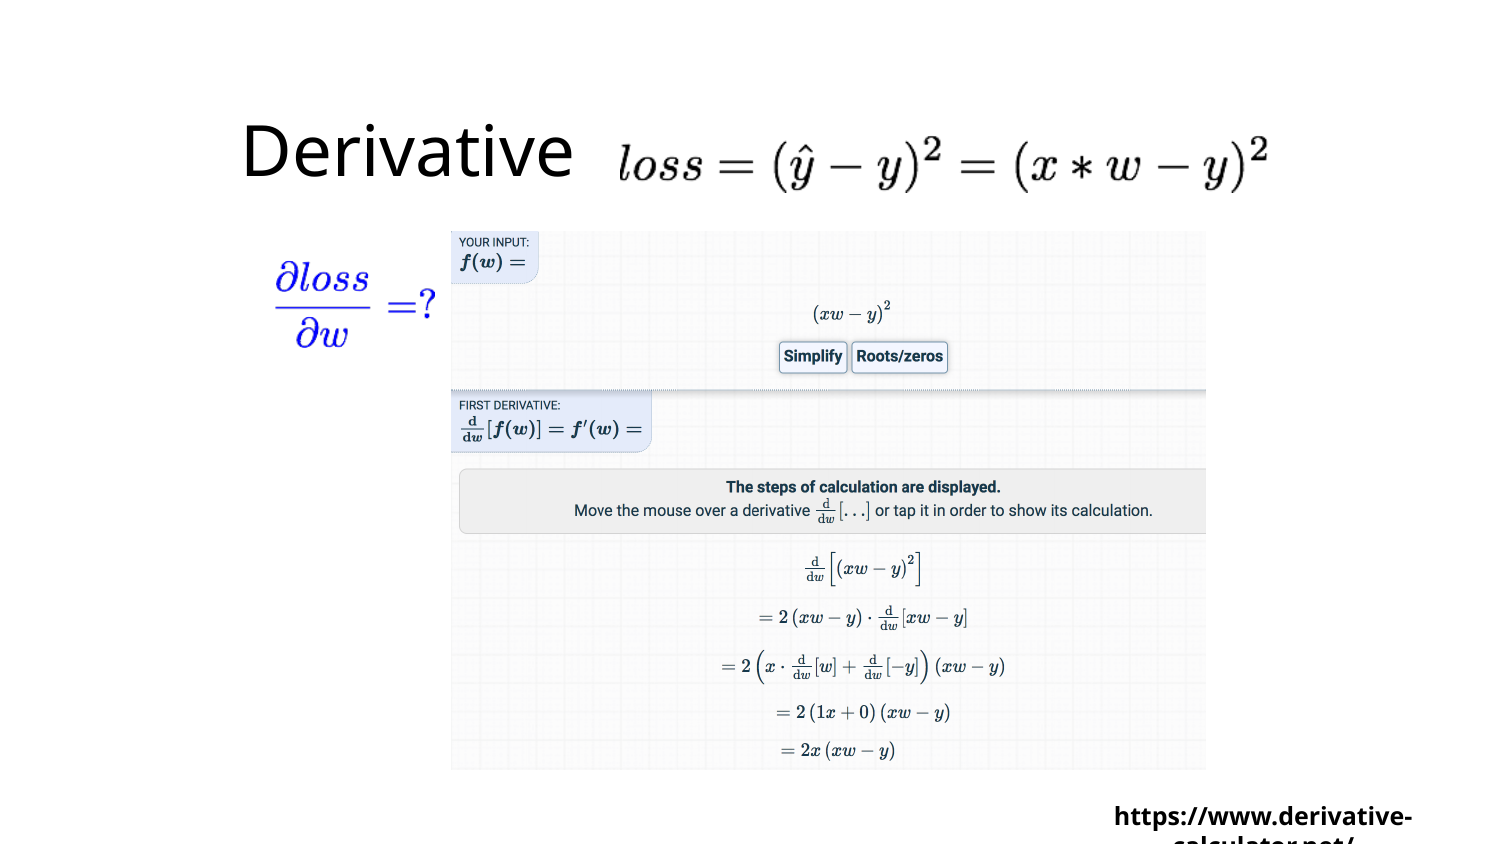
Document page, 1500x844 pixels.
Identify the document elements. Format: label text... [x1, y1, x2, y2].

picture [275, 260, 435, 348]
picture [620, 135, 1268, 193]
text_box https://www.derivative-calculator.net/ [1033, 811, 1494, 844]
title Derivative [0, 69, 1088, 228]
picture [451, 231, 1206, 770]
